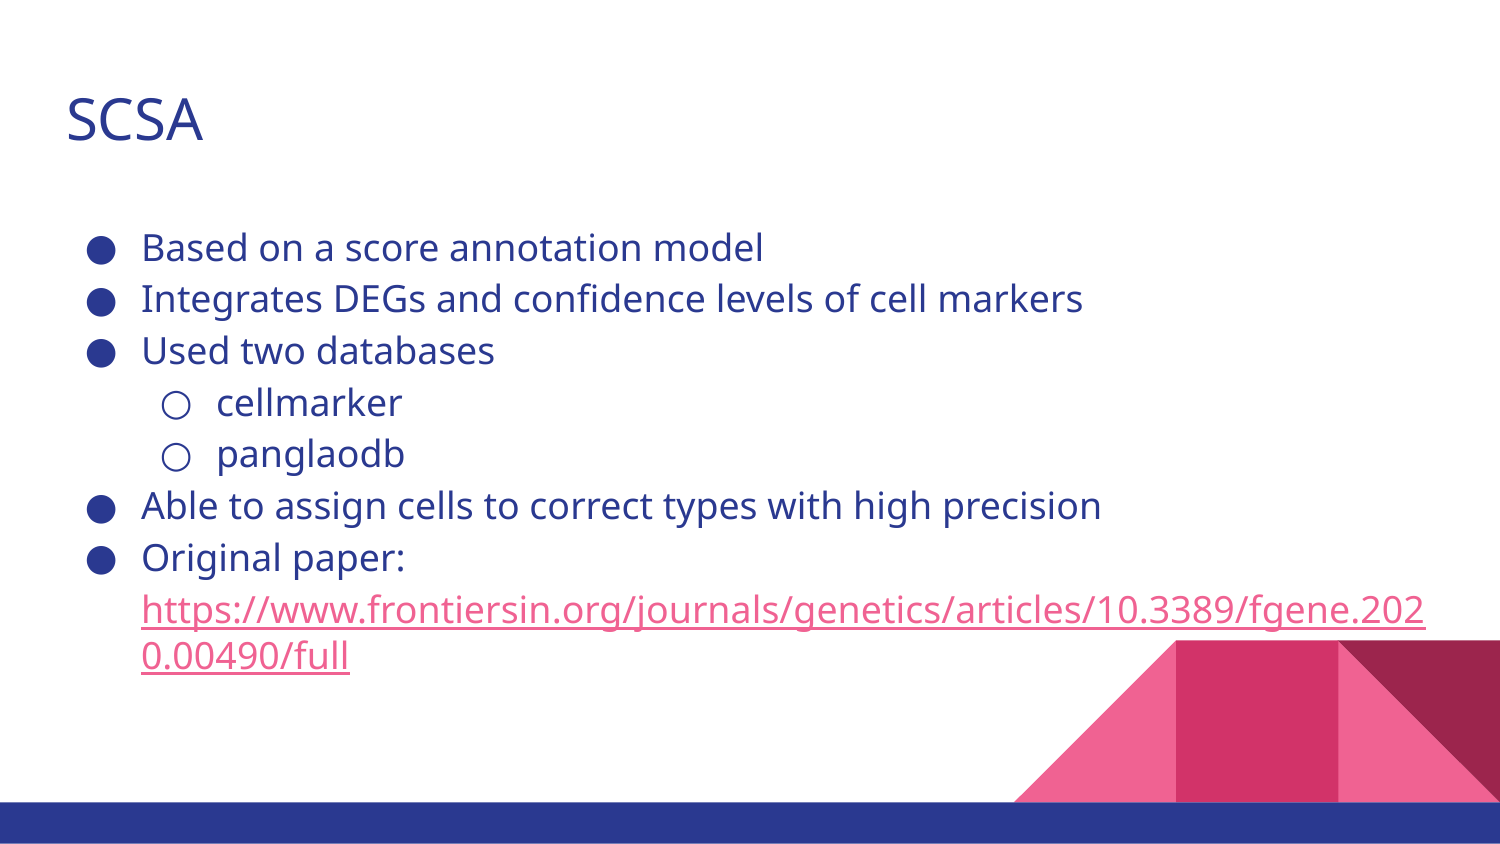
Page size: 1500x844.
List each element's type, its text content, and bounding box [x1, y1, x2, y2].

title SCSA [51, 67, 1449, 167]
list Based on a score annotation model Integrates DEGs and confidence levels of cell markers Used two databases cellmarker panglaodb Able to assign cells to correct types with high precision Original paper: https://www.frontiersin.org/journals/genetics/articles/10.3389/fgene.2020.00490/full [51, 201, 1449, 750]
